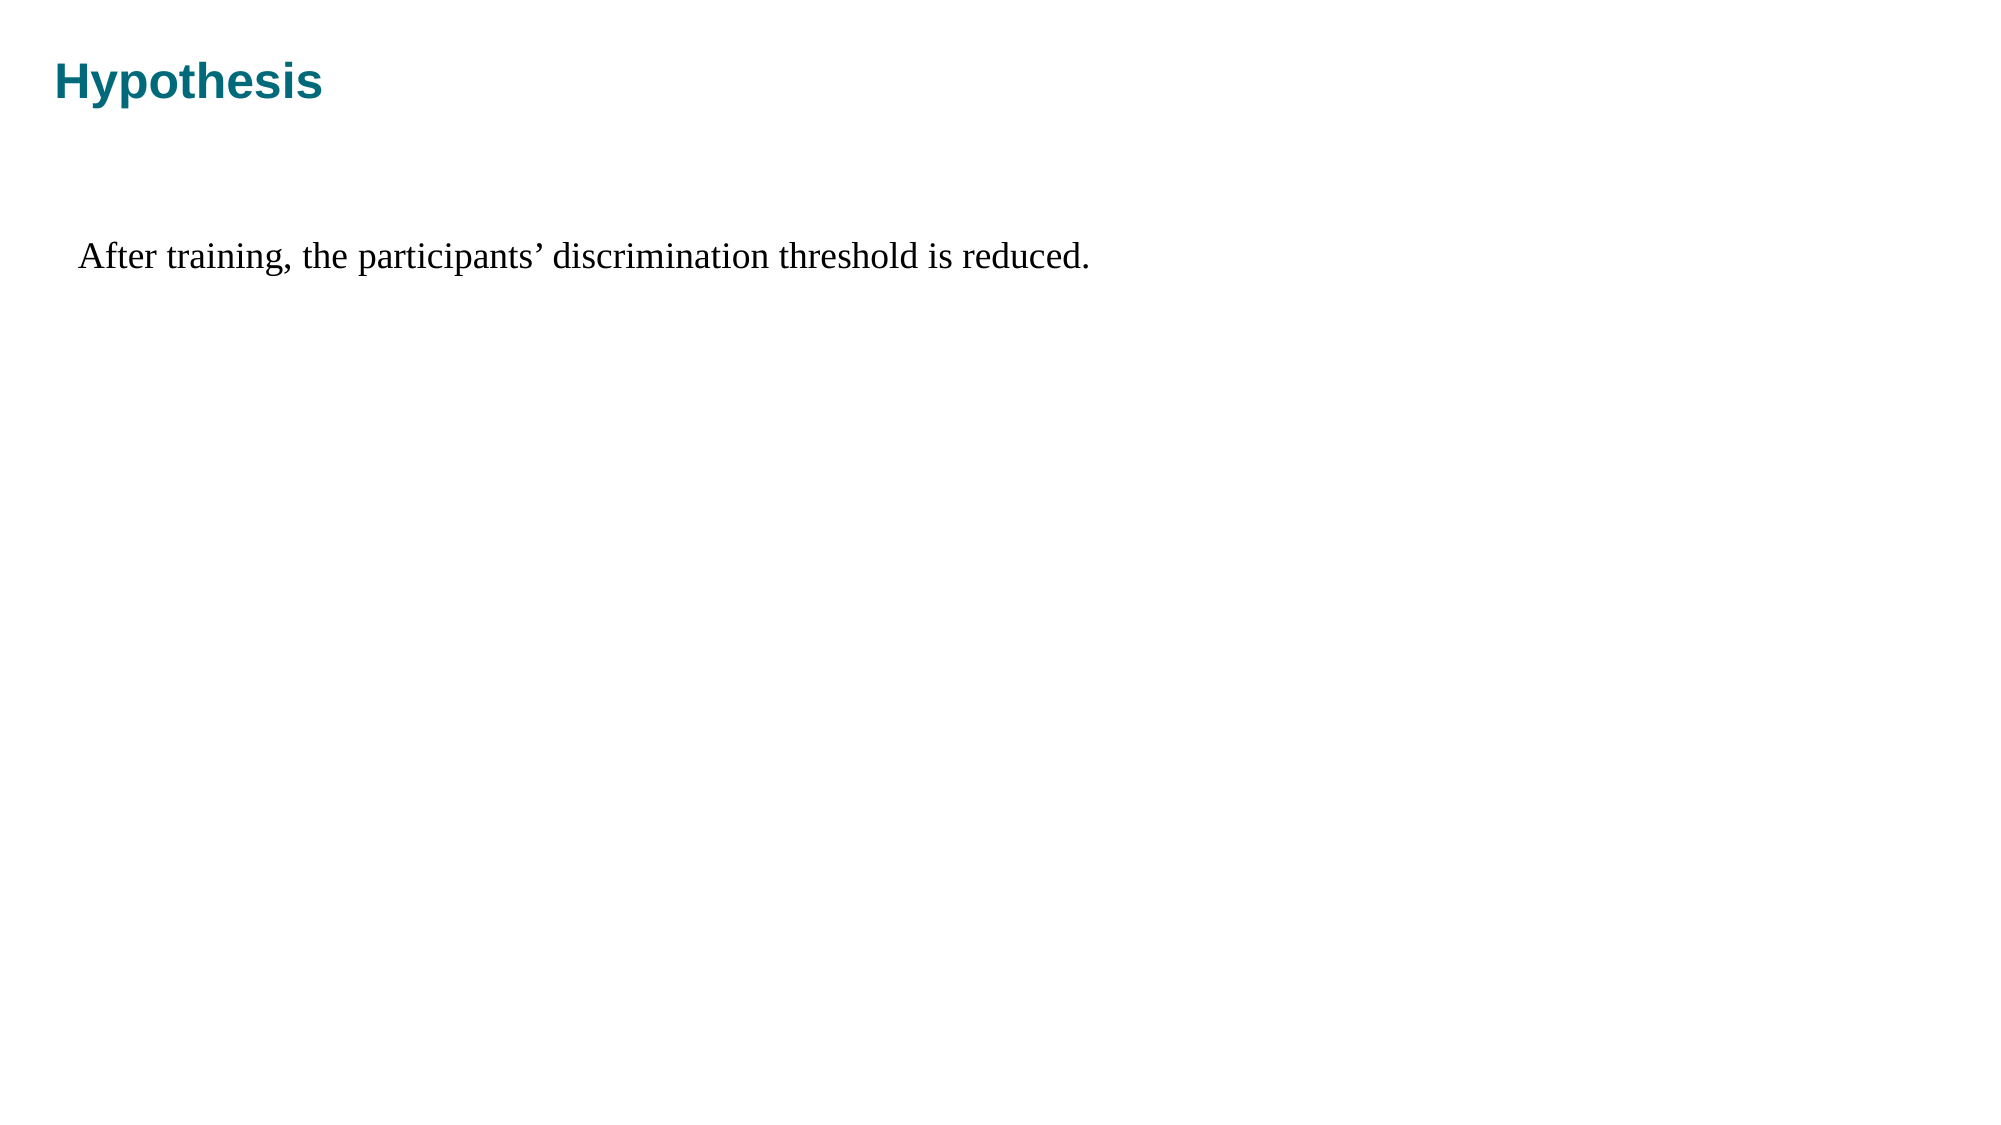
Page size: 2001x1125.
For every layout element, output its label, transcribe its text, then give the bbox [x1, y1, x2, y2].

text_box After training, the participants’ discrimination threshold is reduced. [63, 224, 1416, 284]
title Hypothesis [39, 44, 1765, 121]
